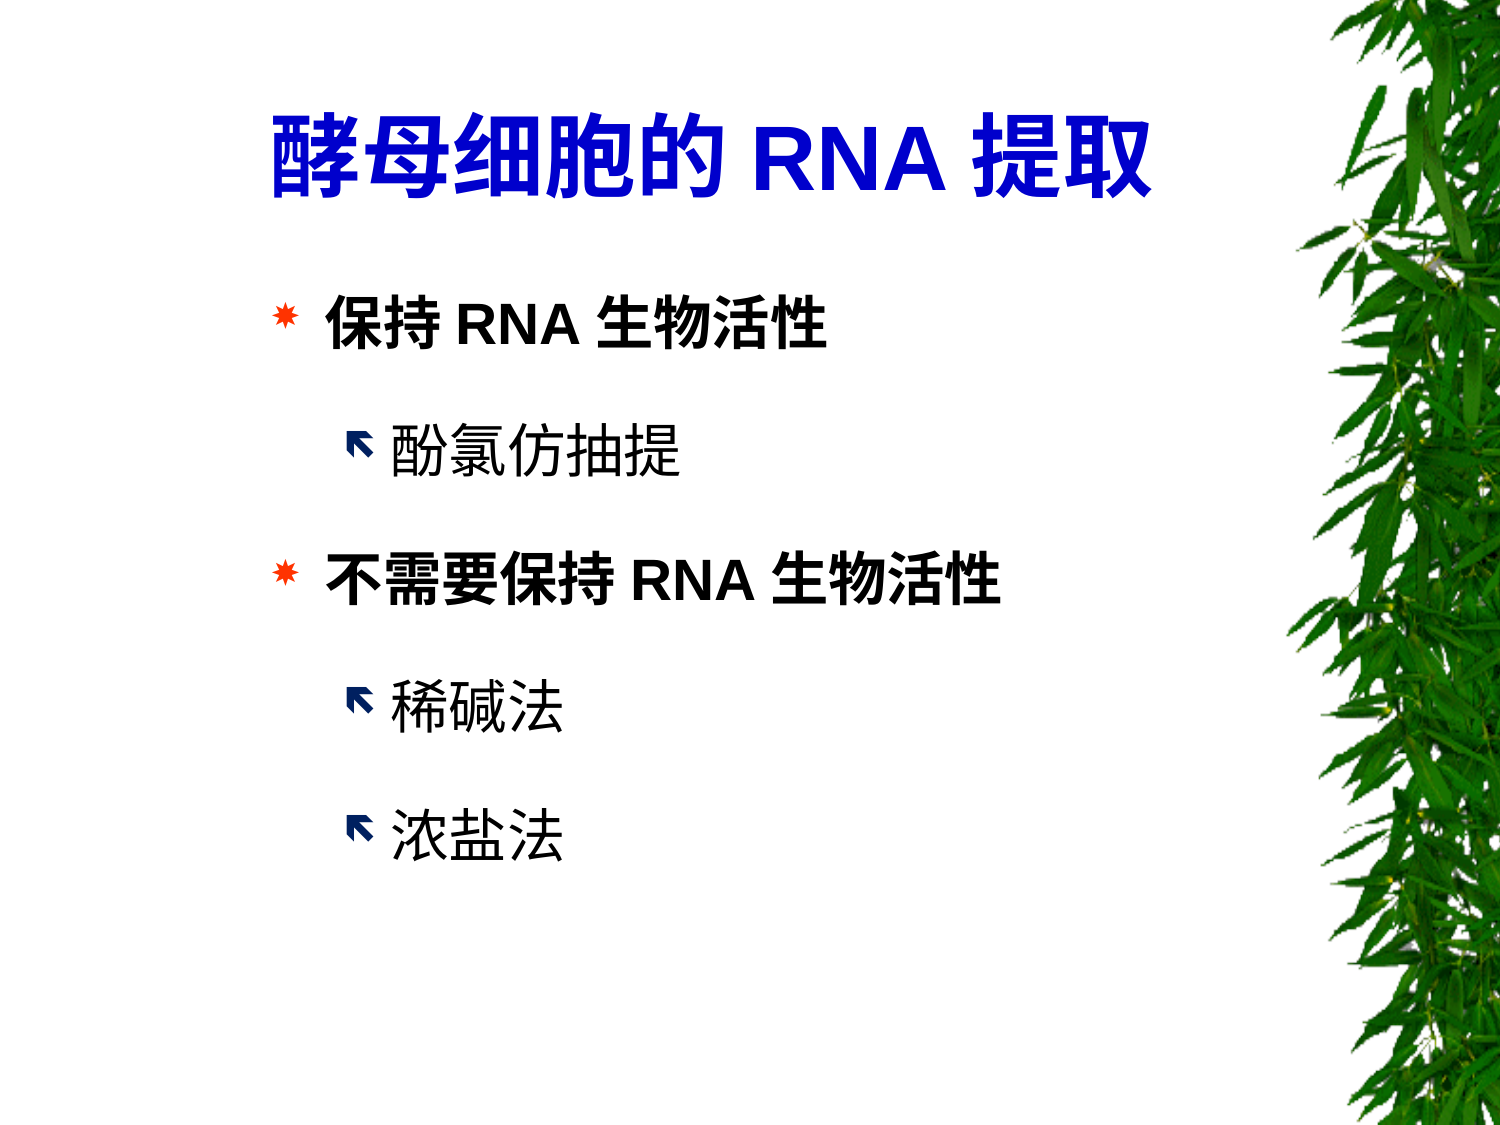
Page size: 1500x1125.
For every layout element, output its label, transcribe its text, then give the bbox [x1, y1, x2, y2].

picture [1262, 0, 1500, 1125]
title 酵母细胞的RNA提取 [64, 101, 1359, 218]
list 保持RNA生物活性 酚氯仿抽提 不需要保持RNA生物活性 稀碱法 浓盐法 [253, 243, 1117, 941]
